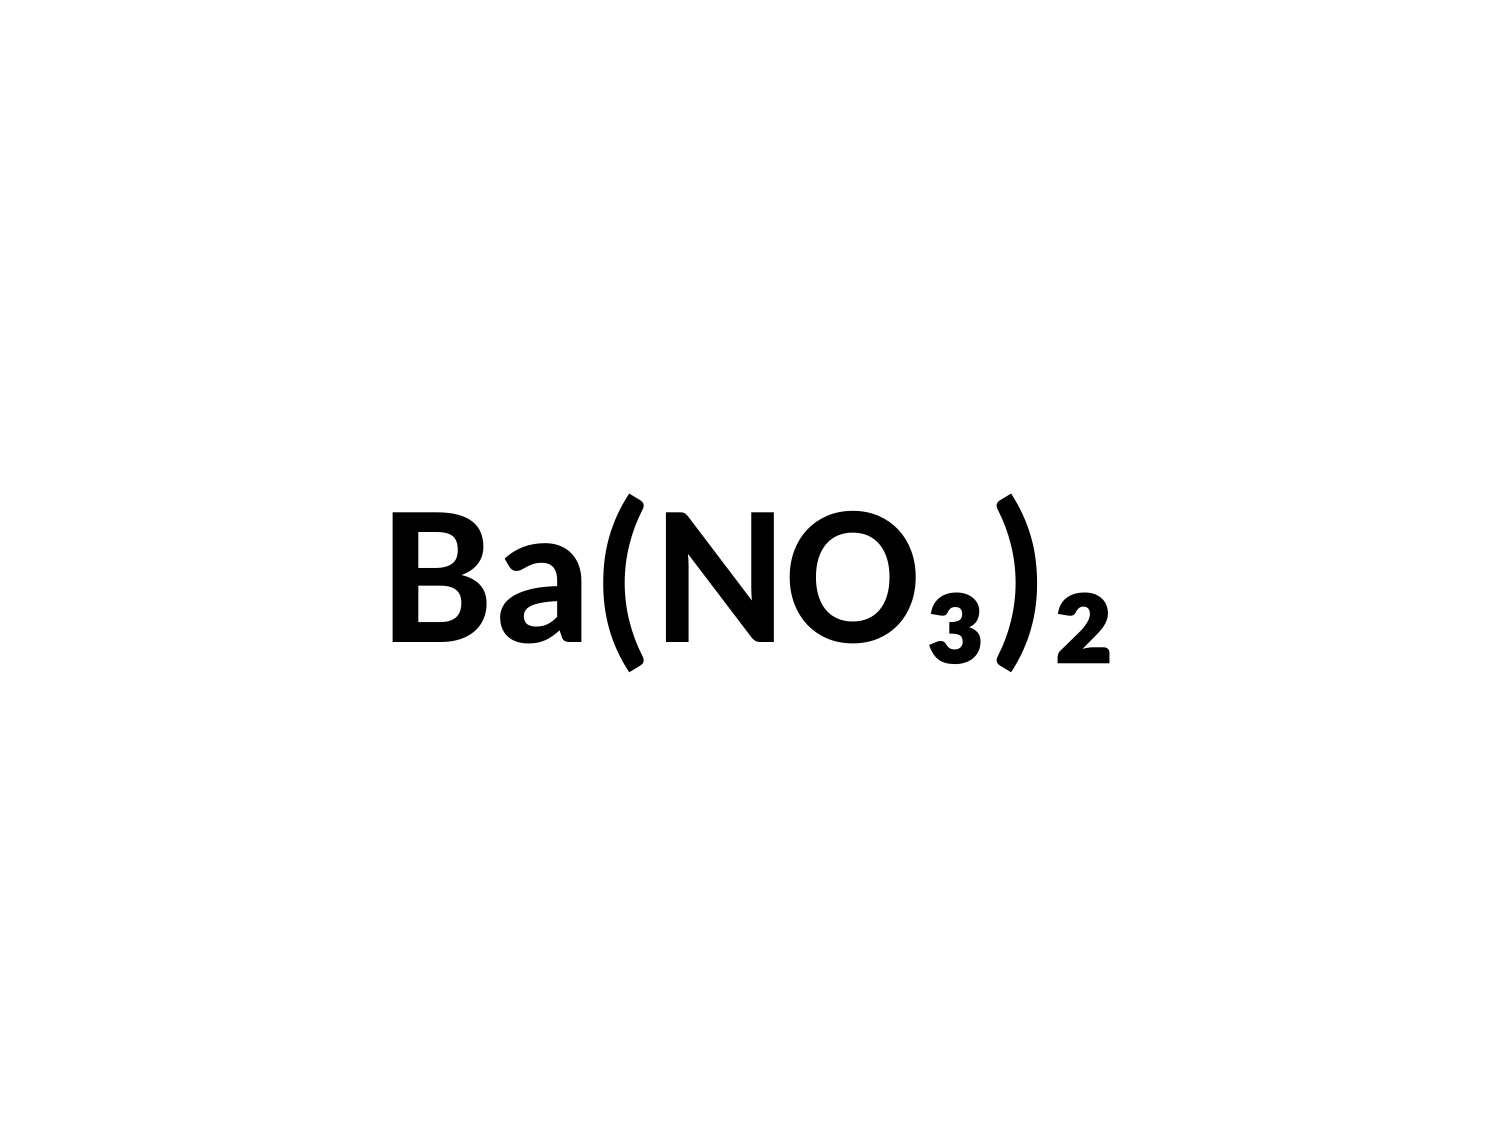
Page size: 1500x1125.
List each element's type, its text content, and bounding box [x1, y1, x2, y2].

text_box Ba(NO₃)₂ [0, 435, 1500, 690]
